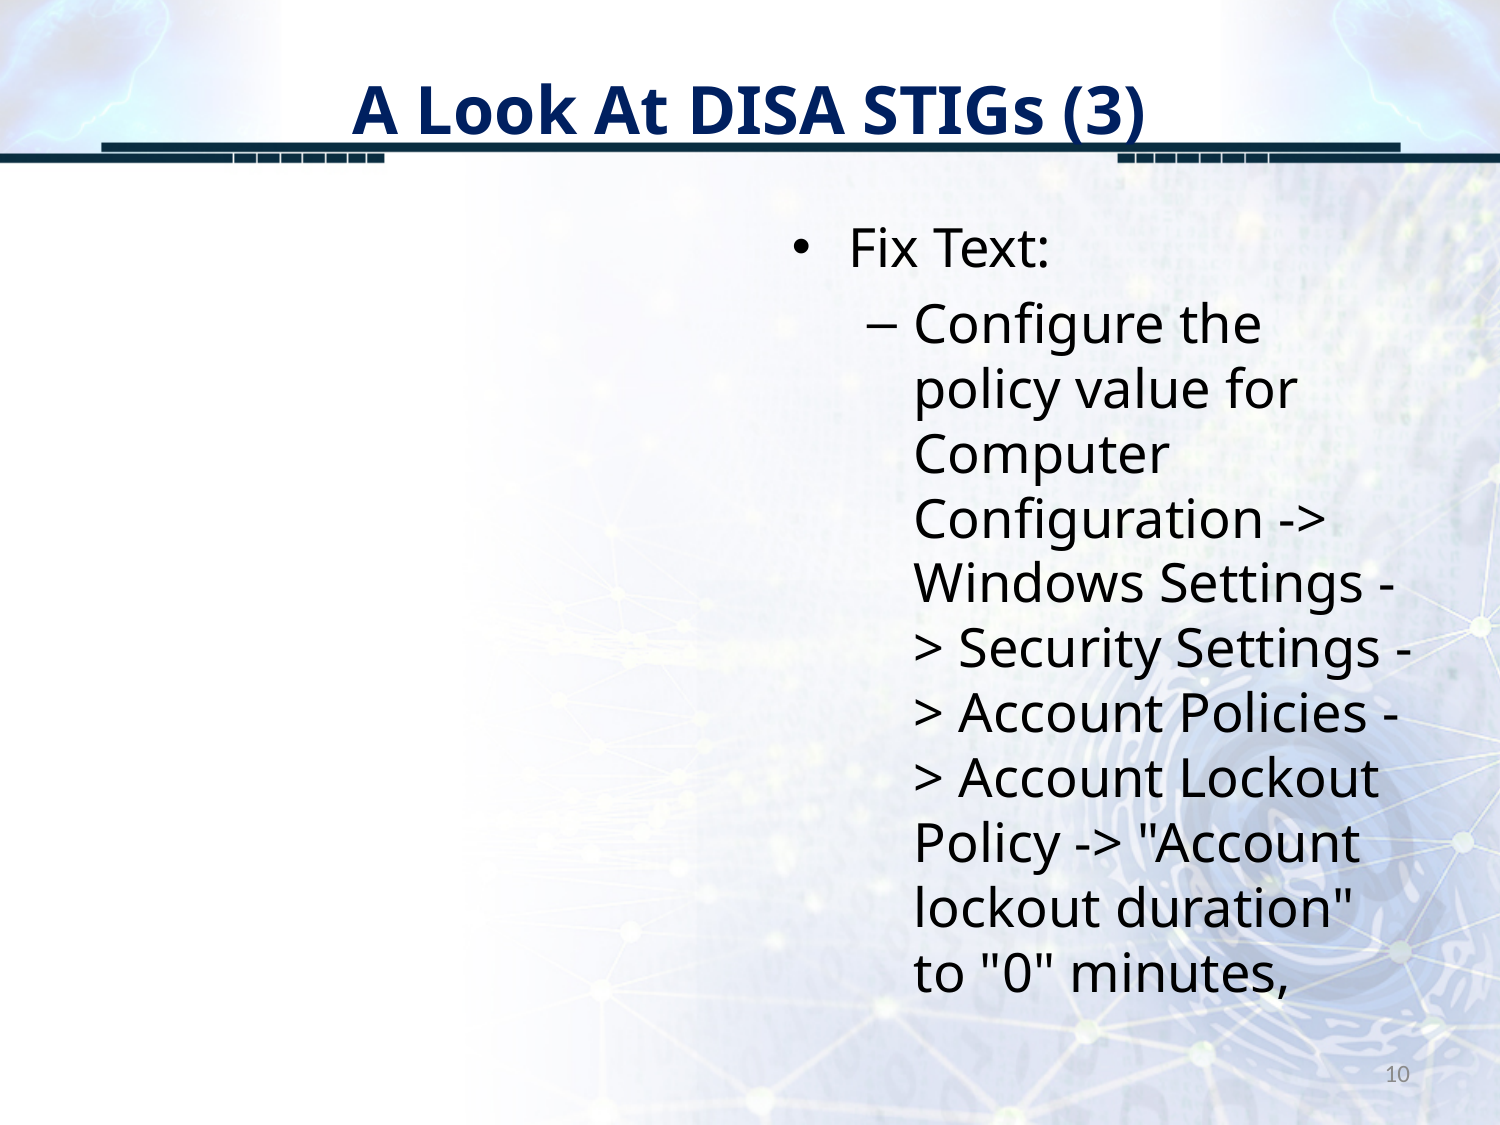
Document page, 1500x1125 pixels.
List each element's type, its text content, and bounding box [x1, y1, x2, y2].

list Fix Text: Configure the policy value for Computer Configuration -> Windows Settings -> Security Settings -> Account Policies -> Account Lockout Policy -> "Account lockout duration" to "0" minutes, [776, 205, 1432, 1023]
picture [0, 0, 1500, 1125]
slide_number 10 [1074, 1042, 1425, 1103]
title A Look At DISA STIGs (3) [75, 34, 1425, 182]
